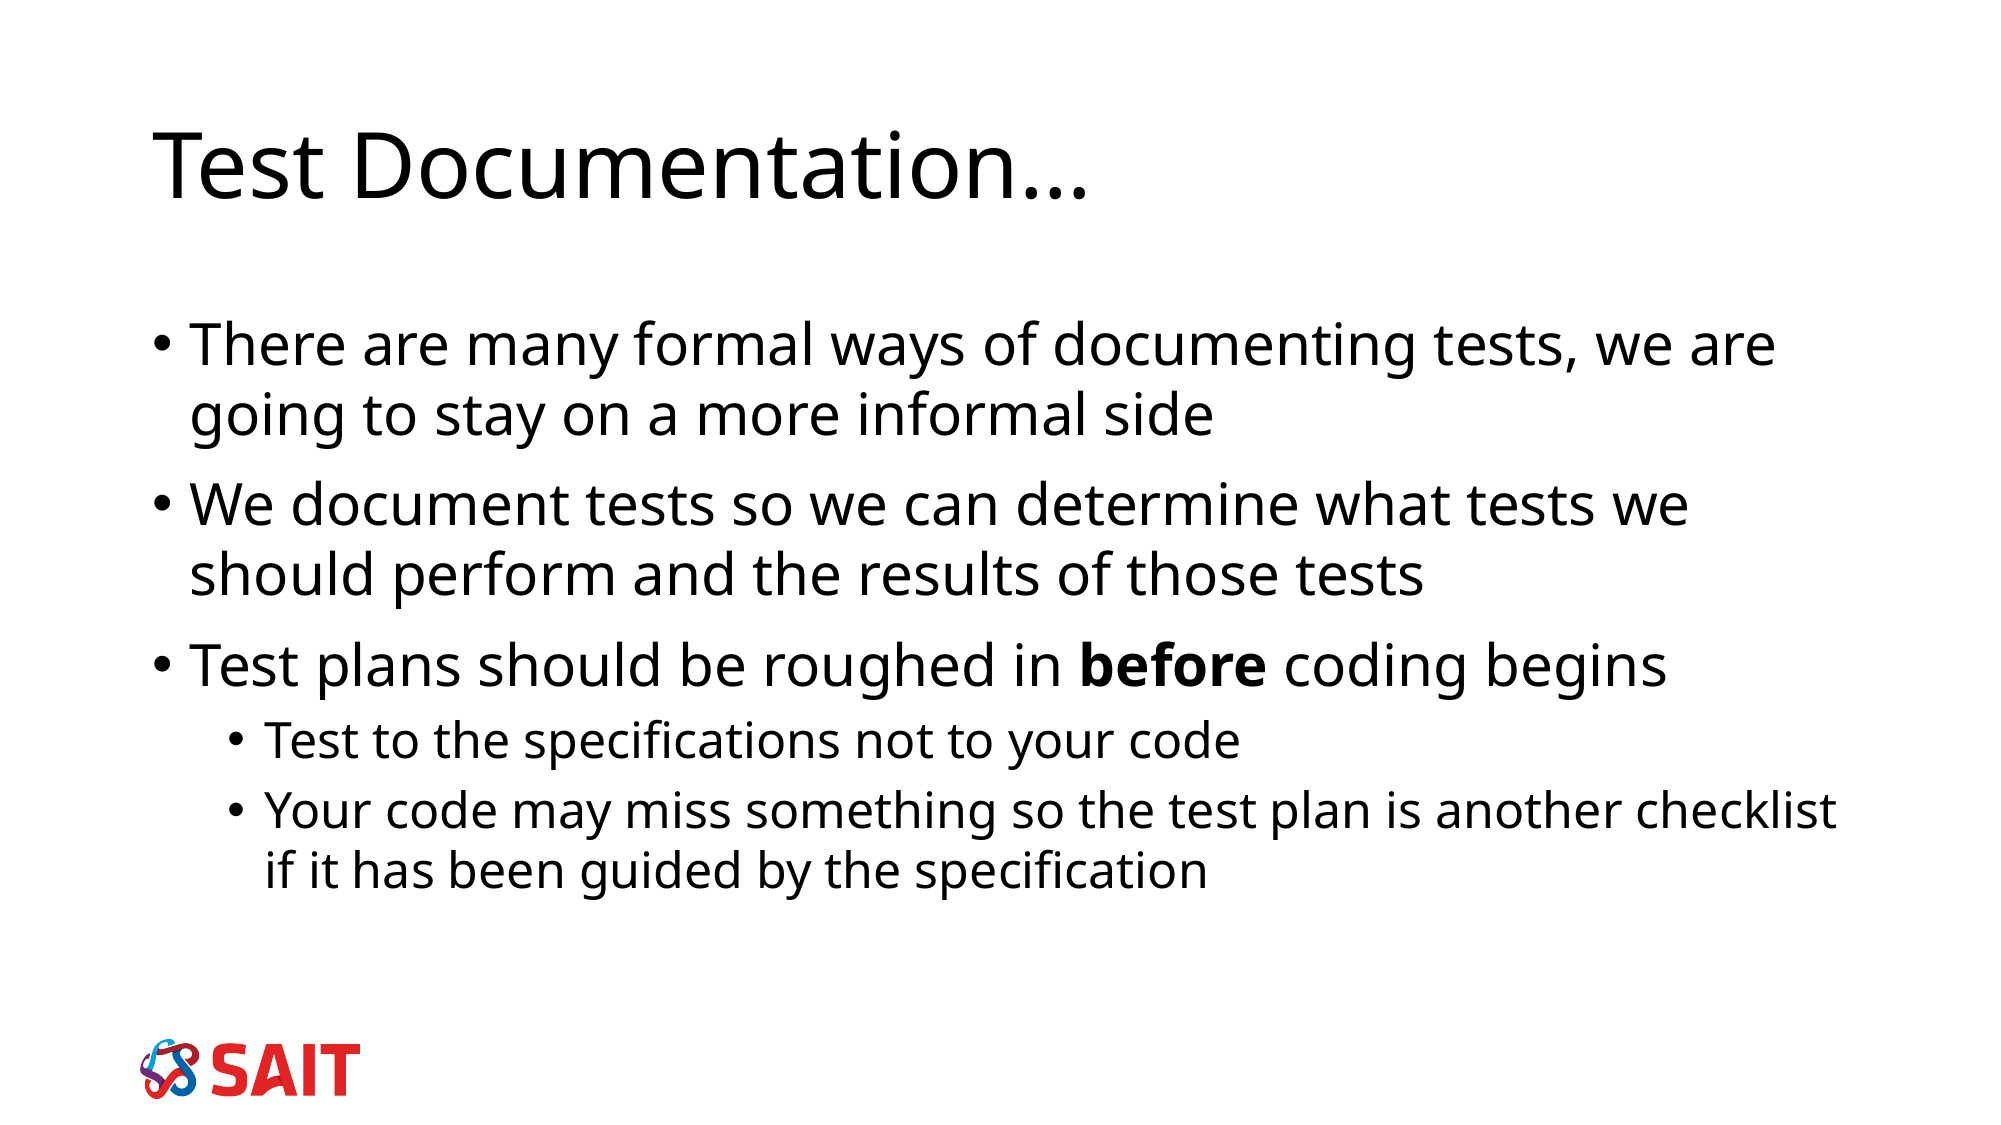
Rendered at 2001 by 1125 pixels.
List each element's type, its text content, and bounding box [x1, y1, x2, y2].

picture [114, 1013, 386, 1125]
title Test Documentation… [137, 59, 1863, 278]
list There are many formal ways of documenting tests, we are going to stay on a more informal side We document tests so we can determine what tests we should perform and the results of those tests Test plans should be roughed in before coding begins Test to the specifications not to your code Your code may miss something so the test plan is another checklist if it has been guided by the specification [137, 299, 1863, 1014]
